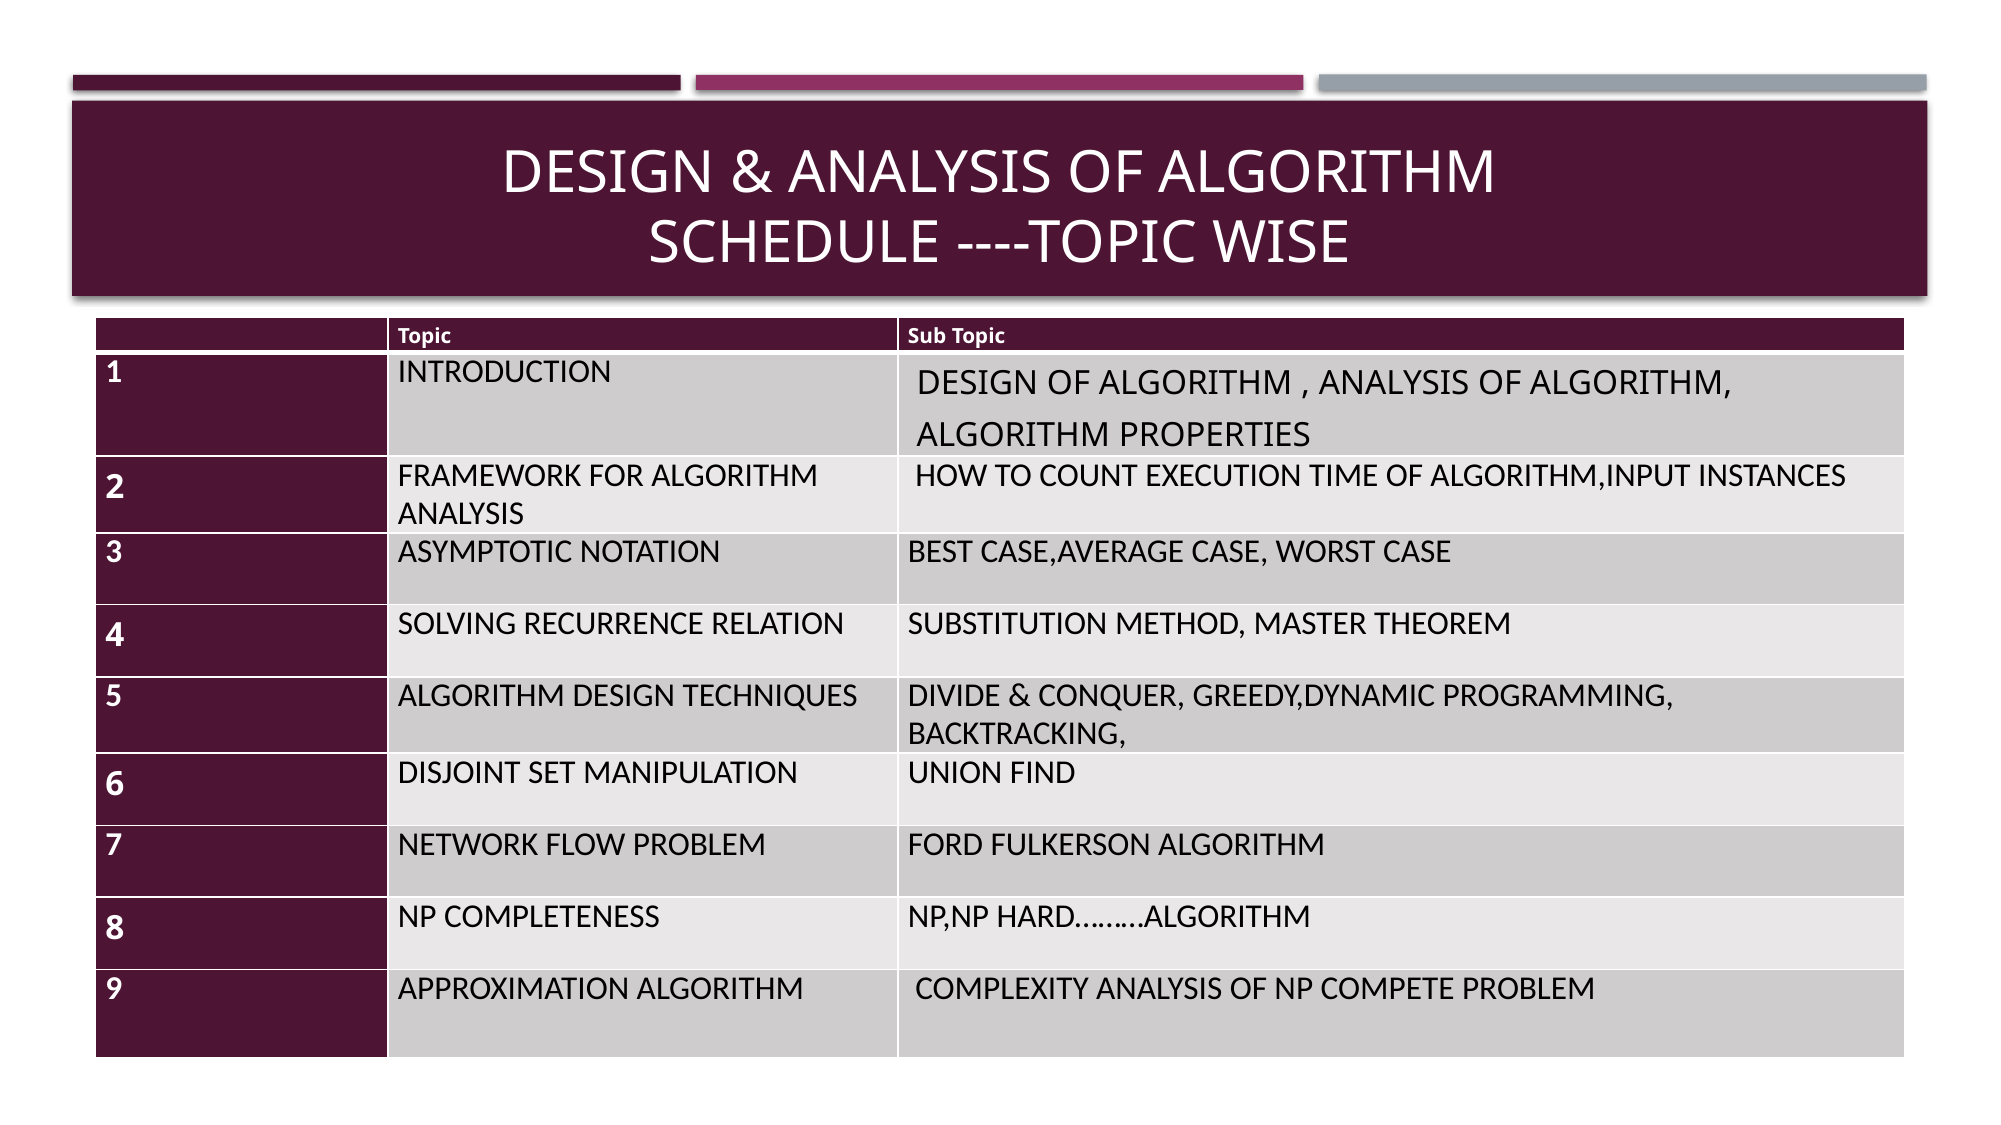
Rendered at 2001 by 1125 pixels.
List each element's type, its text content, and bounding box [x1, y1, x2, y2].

table_cell 1 [96, 355, 387, 455]
table_cell UNION FIND [899, 754, 1904, 825]
table_cell HOW TO COUNT EXECUTION TIME OF ALGORITHM,INPUT INSTANCES [899, 457, 1904, 532]
table_cell DISJOINT SET MANIPULATION [389, 754, 897, 825]
table_cell 2 [96, 457, 387, 532]
table_cell 4 [96, 605, 387, 676]
table_cell INTRODUCTION [389, 355, 897, 455]
table_cell 7 [96, 826, 387, 896]
table_cell FORD FULKERSON ALGORITHM [899, 826, 1904, 896]
table_cell NETWORK FLOW PROBLEM [389, 826, 897, 896]
table_cell 5 [96, 678, 387, 752]
table_cell 9 [96, 970, 387, 1057]
table_cell FRAMEWORK FOR ALGORITHM ANALYSIS [389, 457, 897, 532]
table_cell ALGORITHM DESIGN TECHNIQUES [389, 678, 897, 752]
table_cell NP COMPLETENESS [389, 898, 897, 969]
table_header Topic [389, 318, 897, 350]
table_cell 3 [96, 534, 387, 604]
table_cell 8 [96, 898, 387, 969]
table_cell NP,NP HARD………ALGORITHM [899, 898, 1904, 969]
table_cell DIVIDE & CONQUER, GREEDY,DYNAMIC PROGRAMMING, BACKTRACKING, [899, 678, 1904, 752]
table_cell BEST CASE,AVERAGE CASE, WORST CASE [899, 534, 1904, 604]
table_header [96, 318, 387, 350]
table_cell Design of algorithm , Analysis of algorithm, Algorithm properties [899, 355, 1904, 455]
table_cell ASYMPTOTIC NOTATION [389, 534, 897, 604]
table_cell COMPLEXITY ANALYSIS OF NP COMPETE PROBLEM [899, 970, 1904, 1057]
table_cell 6 [96, 754, 387, 825]
table_cell SUBSTITUTION METHOD, MASTER THEOREM [899, 605, 1904, 676]
title Design & analysis of ALGORITHM Schedule ----topic wise [95, 115, 1905, 282]
table_cell APPROXIMATION ALGORITHM [389, 970, 897, 1057]
table_cell SOLVING RECURRENCE RELATION [389, 605, 897, 676]
table_header Sub Topic [899, 318, 1904, 350]
